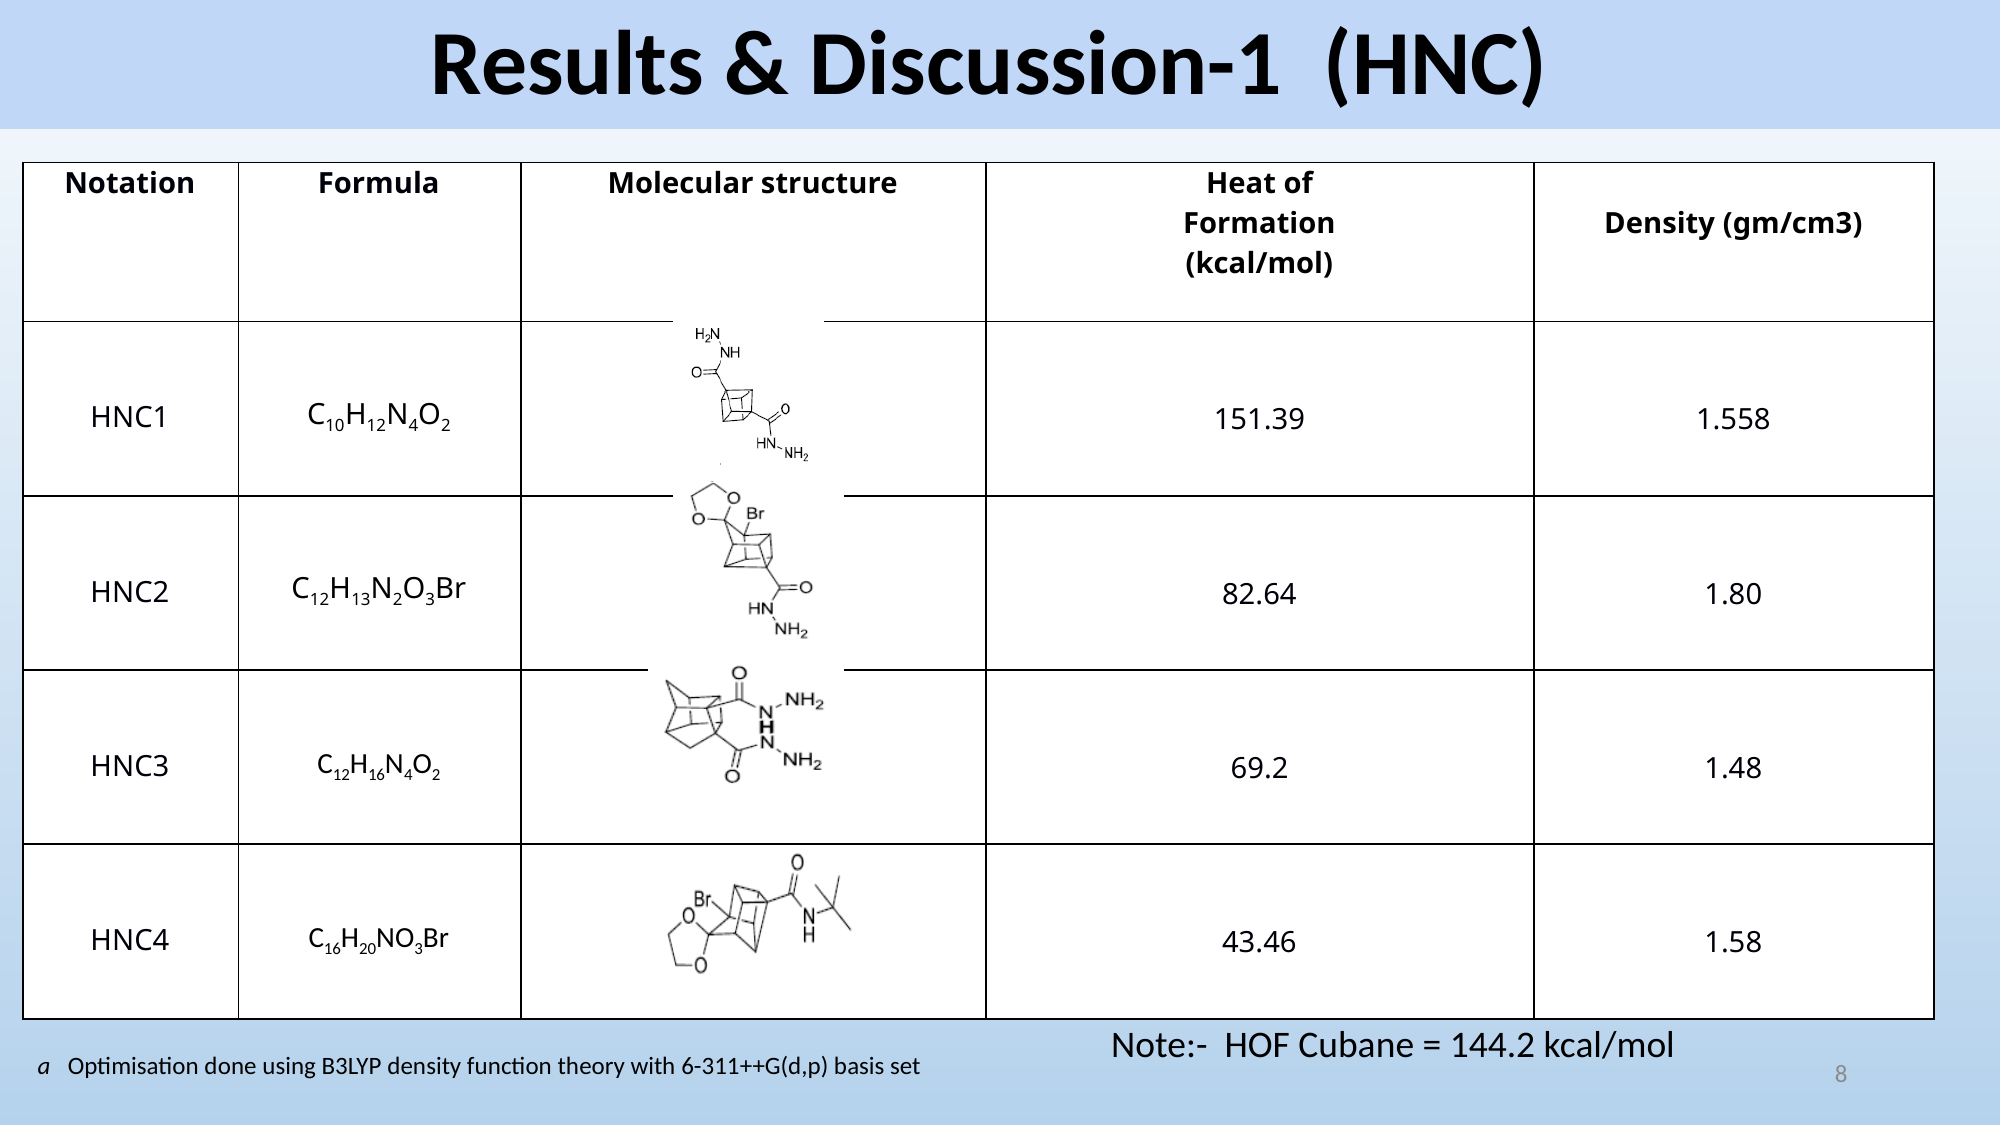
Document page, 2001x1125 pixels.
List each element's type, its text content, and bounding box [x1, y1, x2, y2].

table_cell 69.2 [987, 671, 1533, 843]
picture [673, 320, 824, 466]
text_box Note:- HOF Cubane = 144.2 kcal/mol [1096, 1012, 1721, 1073]
table_cell 43.46 [987, 845, 1533, 1018]
text_box a Optimisation done using B3LYP density function theory with 6-311++G(d,p) basis set [23, 1042, 1625, 1088]
table_cell HNC4 [24, 845, 238, 1018]
table_cell C16H20NO3Br [239, 845, 520, 1018]
table_cell 1.58 [1535, 845, 1933, 1018]
table_cell [522, 845, 985, 1018]
table_cell 82.64 [987, 497, 1533, 669]
table_header Heat of Formation (kcal/mol) [987, 163, 1533, 321]
slide_number 8 [1412, 1042, 1863, 1103]
picture [648, 849, 856, 987]
table_header Notation [24, 163, 238, 321]
table_header Formula [239, 163, 520, 321]
table_cell [522, 497, 985, 669]
picture [648, 660, 844, 807]
table_cell HNC1 [24, 322, 238, 495]
table_cell [522, 322, 985, 495]
table_cell C12H13N2O3Br [239, 497, 520, 669]
table_cell C12H16N4O2 [239, 671, 520, 843]
table_header Density (gm/cm3) [1535, 163, 1933, 321]
table_cell 1.48 [1535, 671, 1933, 843]
picture [673, 480, 844, 645]
table_cell HNC3 [24, 671, 238, 843]
text_box Results & Discussion-1 (HNC) [0, 0, 2000, 129]
table_cell 151.39 [987, 322, 1533, 495]
table_cell 1.80 [1535, 497, 1933, 669]
table_cell 1.558 [1535, 322, 1933, 495]
table_cell HNC2 [24, 497, 238, 669]
table_cell [522, 671, 985, 843]
table_header Molecular structure [522, 163, 985, 321]
table_cell C10H12N4O2 [239, 322, 520, 495]
